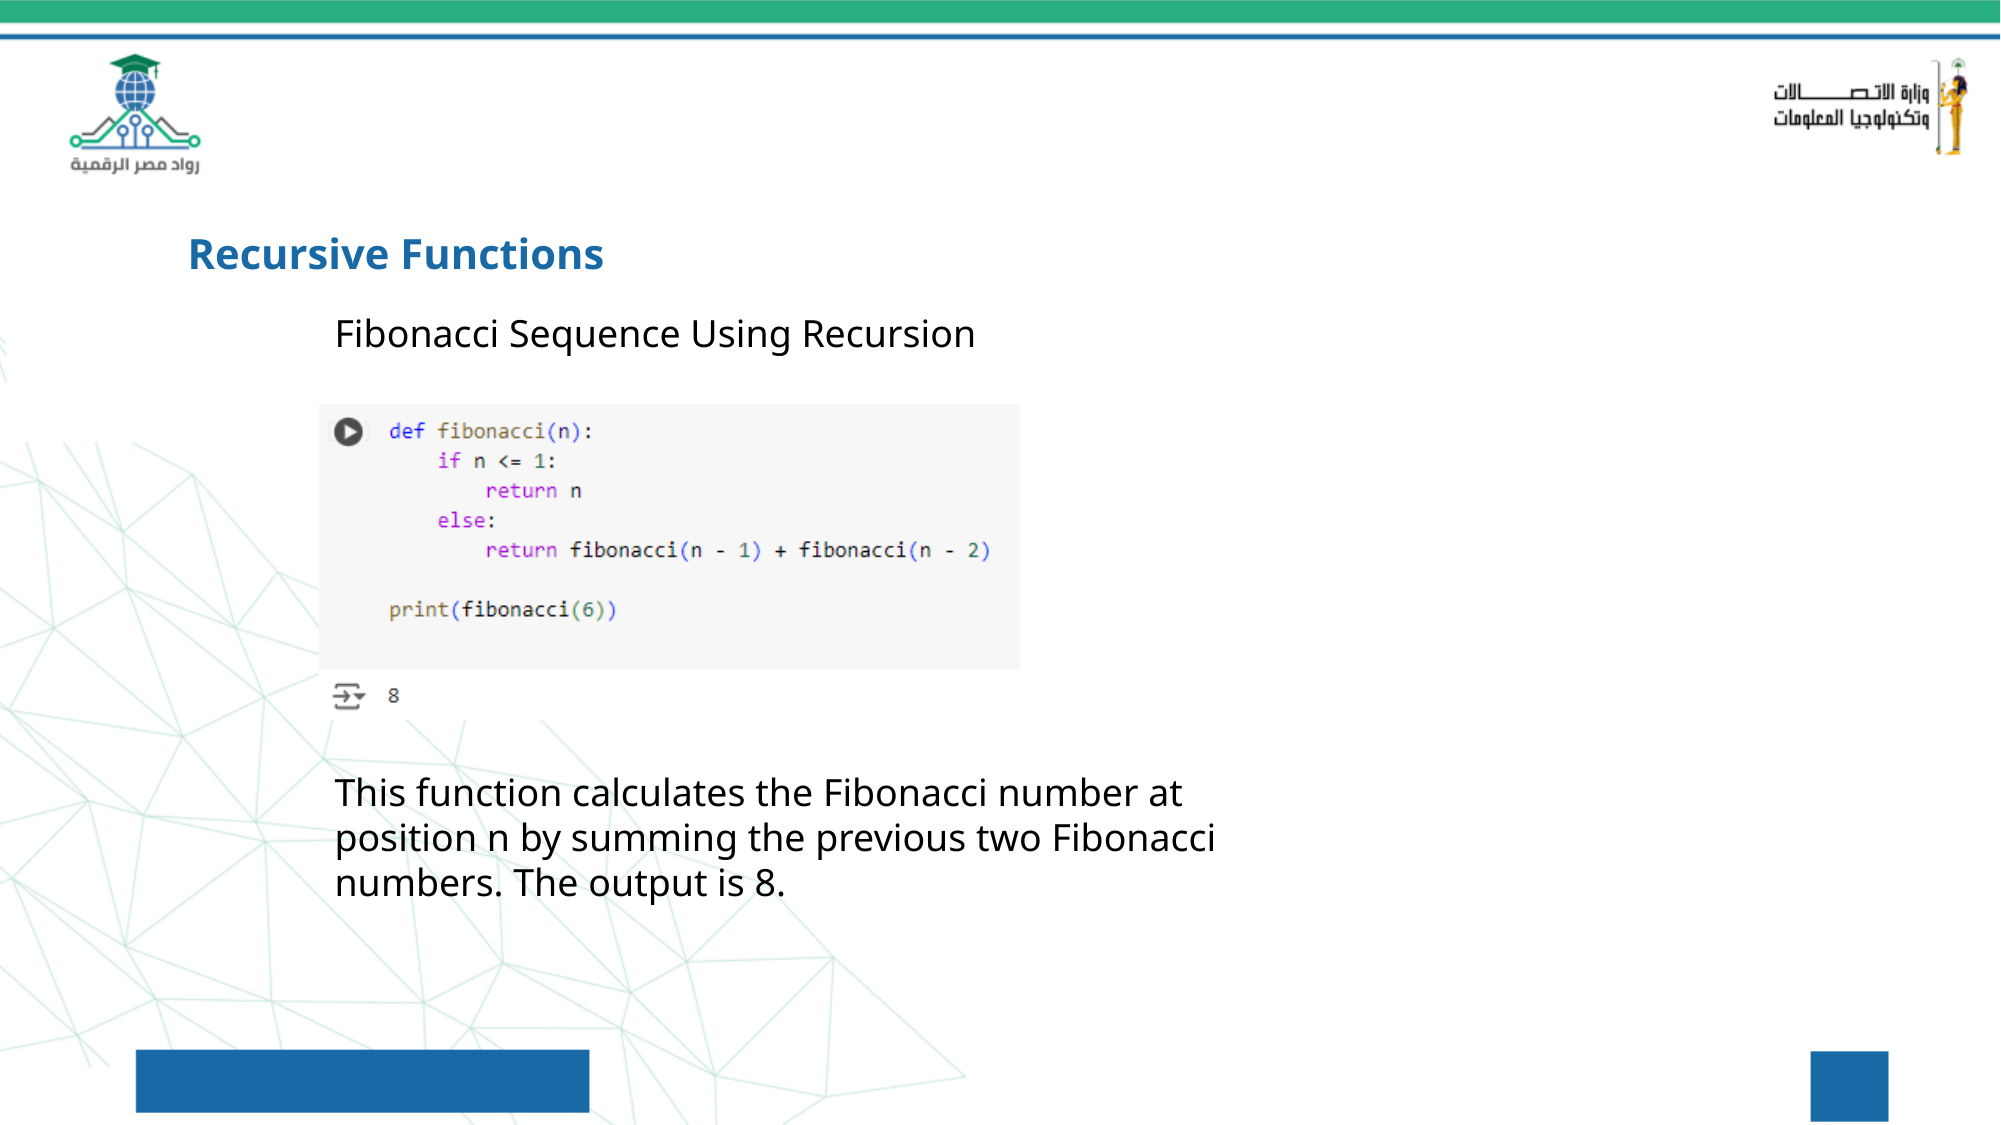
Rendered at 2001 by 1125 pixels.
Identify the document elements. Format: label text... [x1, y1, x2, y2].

text_box This function calculates the Fibonacci number at position n by summing the previous two Fibonacci numbers. The output is 8. [319, 761, 1320, 911]
text_box Fibonacci Sequence Using Recursion [319, 302, 1320, 362]
picture [0, 0, 2001, 1125]
text_box Recursive Functions [172, 220, 625, 286]
